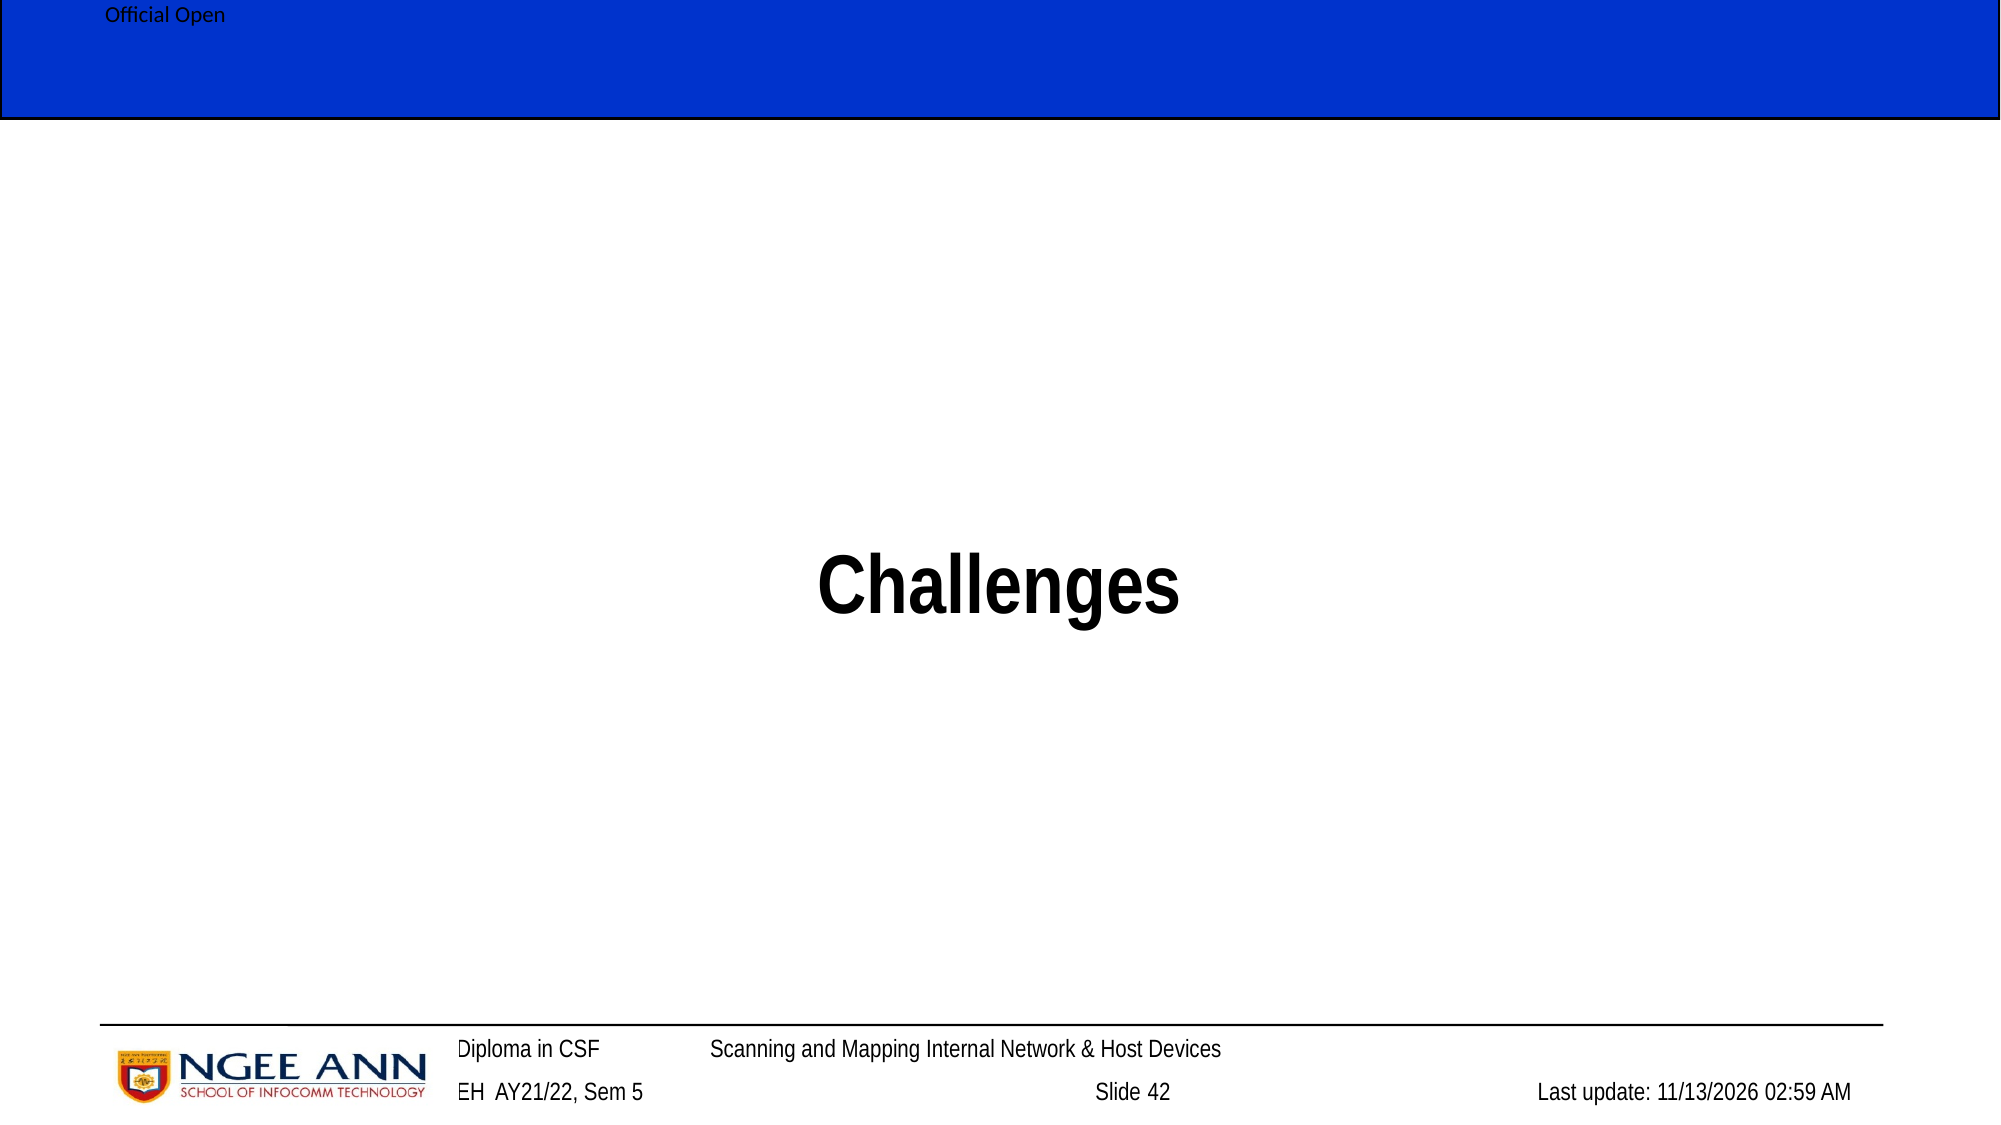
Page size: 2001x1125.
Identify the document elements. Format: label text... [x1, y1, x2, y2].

picture [83, 1028, 459, 1125]
list Challenges [362, 387, 1638, 638]
